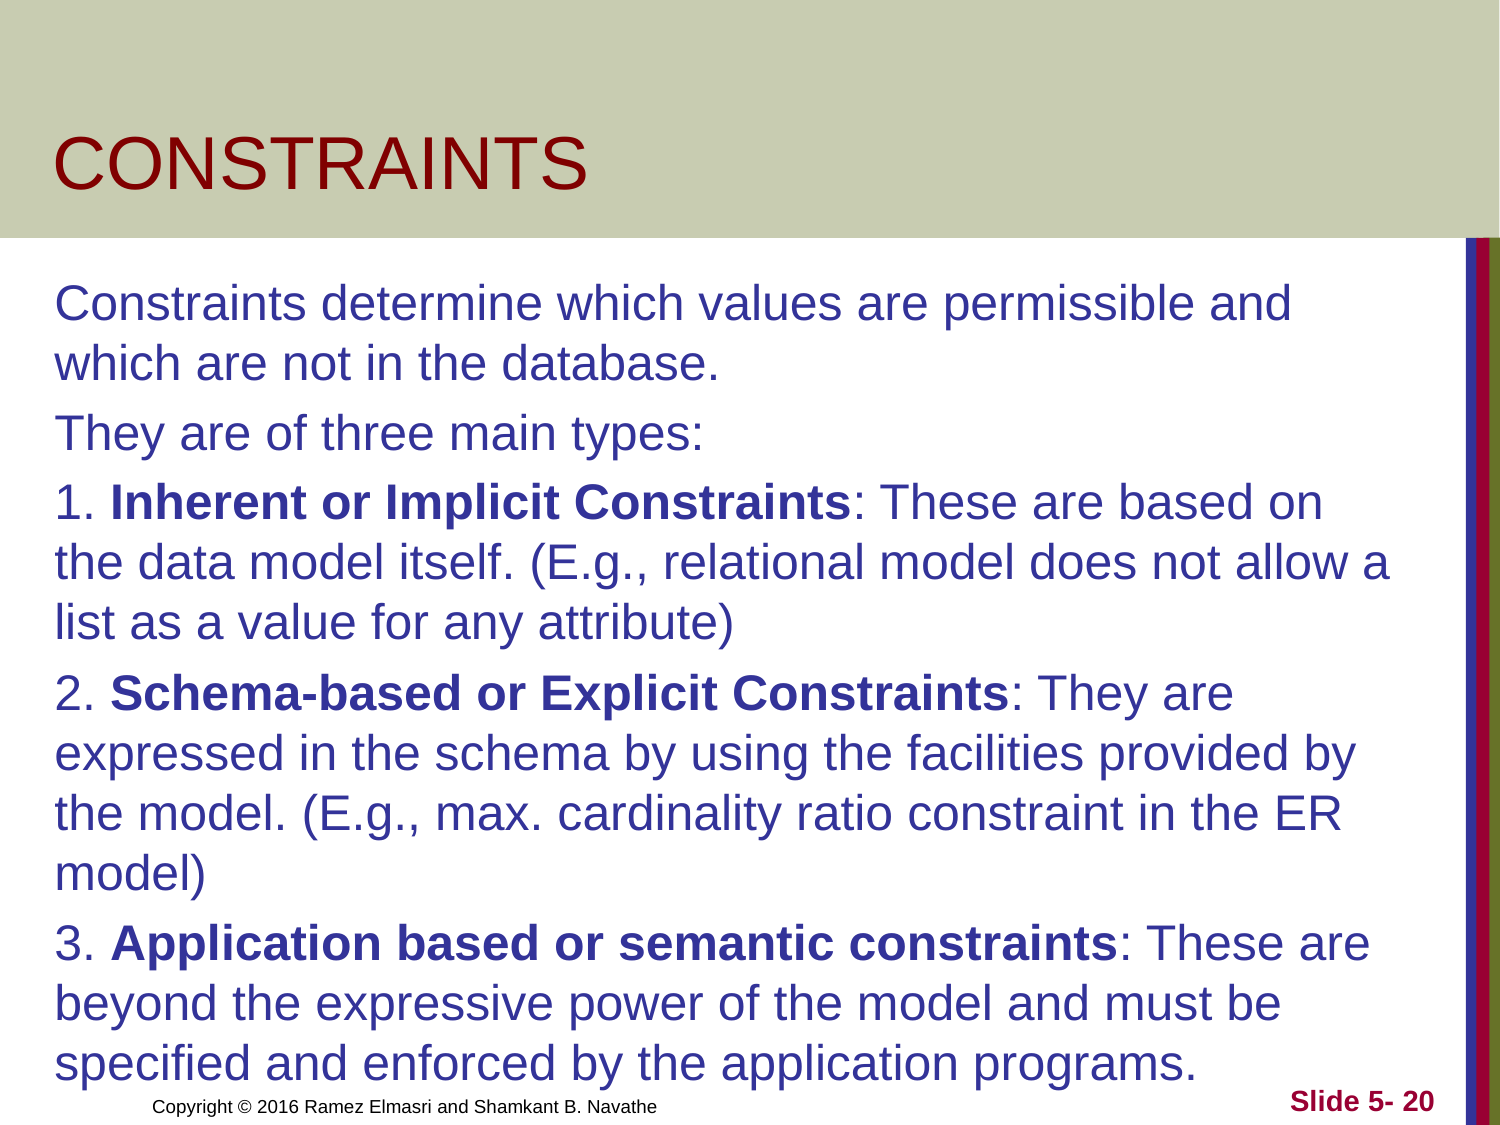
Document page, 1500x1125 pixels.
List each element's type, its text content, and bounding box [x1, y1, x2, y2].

title CONSTRAINTS [37, 49, 1317, 213]
slide_number Slide 5- 20 [1137, 1049, 1451, 1125]
list Constraints determine which values are permissible and which are not in the database. They are of three main types: 1. Inherent or Implicit Constraints: These are based on the data model itself. (E.g., relational model does not allow a list as a value for any attribute) 2. Schema-based or Explicit Constraints: They are expressed in the schema by using the facilities provided by the model. (E.g., max. cardinality ratio constraint in the ER model) 3. Application based or semantic constraints: These are beyond the expressive power of the model and must be specified and enforced by the application programs. [39, 262, 1400, 1013]
